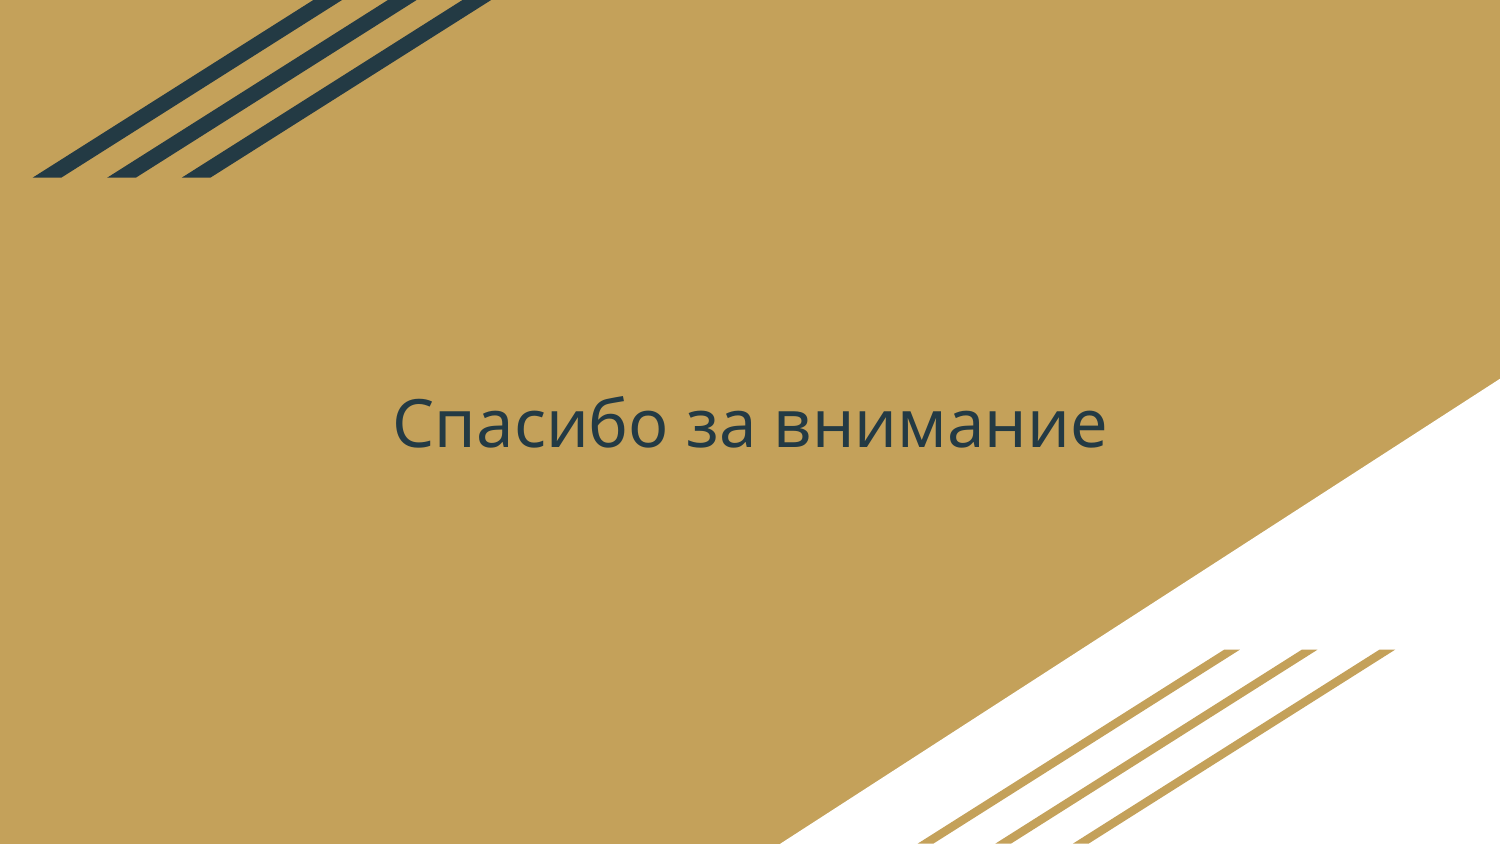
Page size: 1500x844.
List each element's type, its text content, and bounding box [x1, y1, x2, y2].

title Спасибо за внимание [309, 286, 1192, 557]
